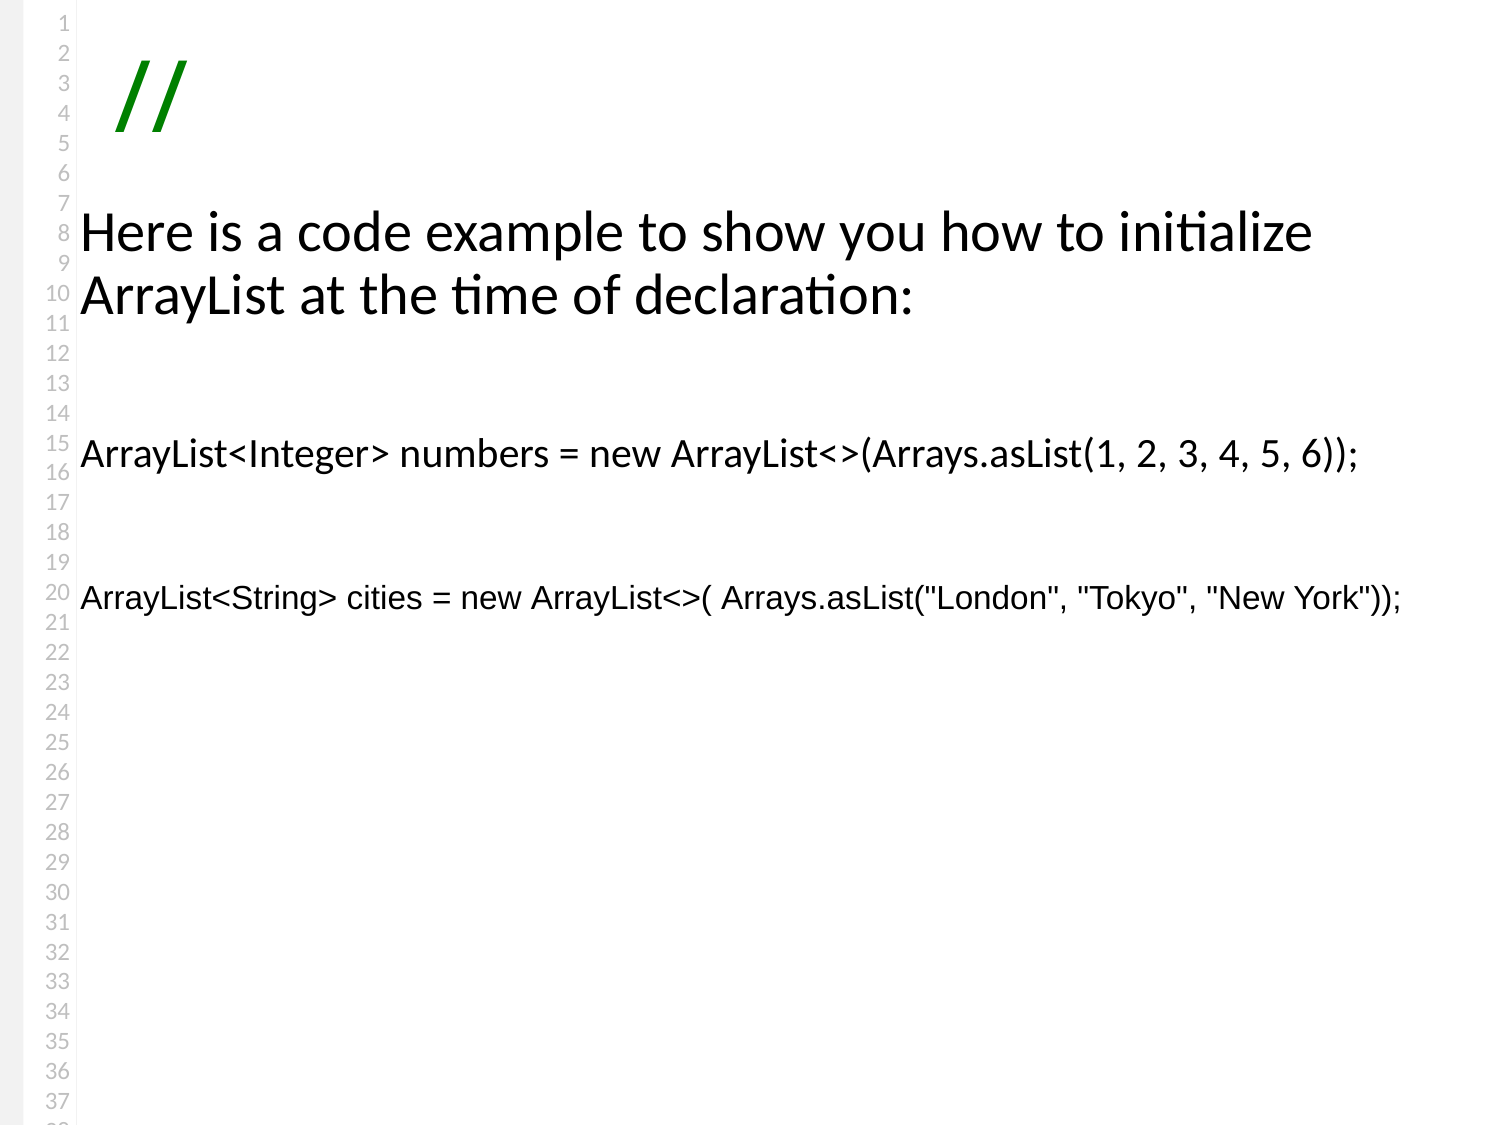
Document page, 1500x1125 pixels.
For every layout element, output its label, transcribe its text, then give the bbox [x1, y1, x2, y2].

list Here is a code example to show you how to initialize ArrayList at the time of declaration: ArrayList<Integer> numbers = new ArrayList<>(Arrays.asList(1, 2, 3, 4, 5, 6)); ArrayList<String> cities = new ArrayList<>( Arrays.asList("London", "Tokyo", "New York")); [65, 193, 1500, 1014]
